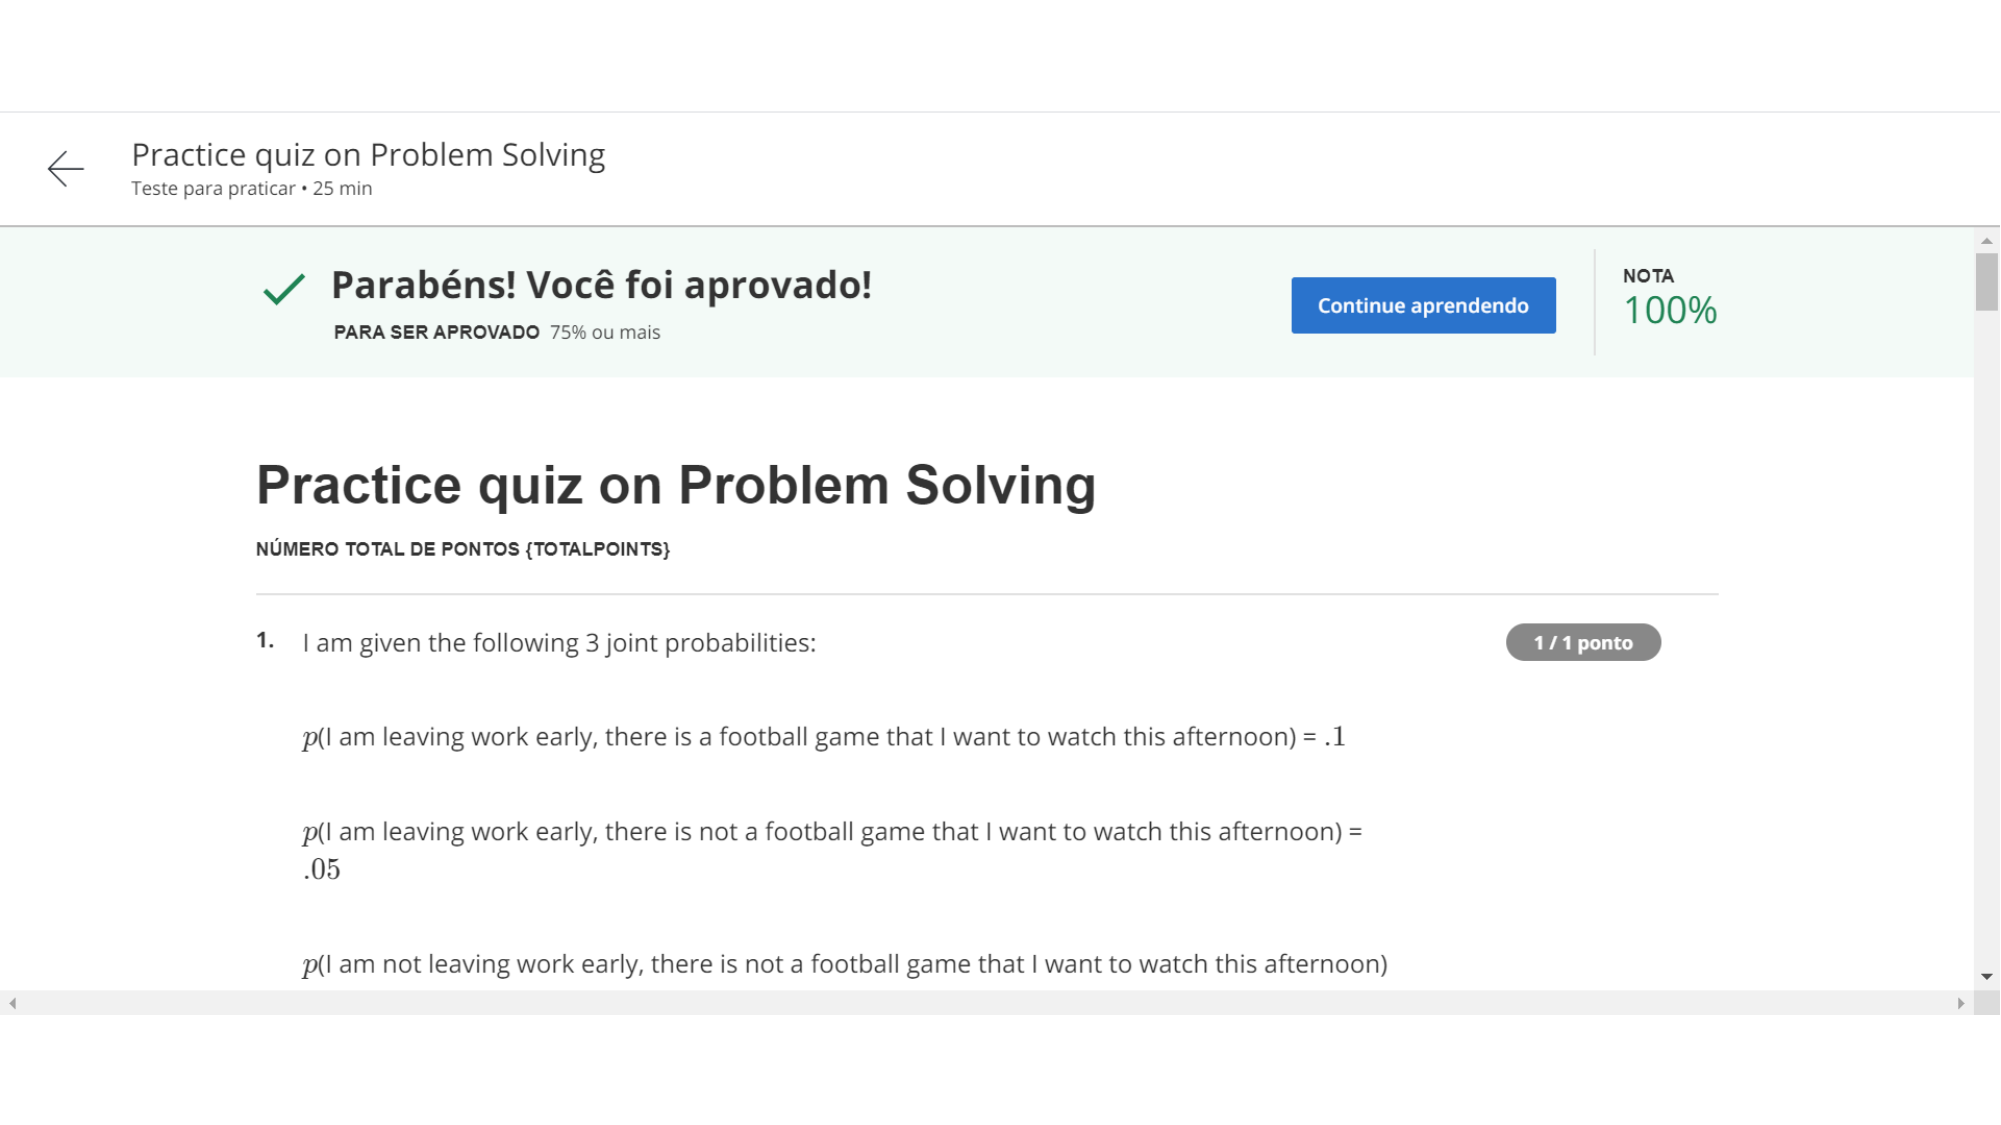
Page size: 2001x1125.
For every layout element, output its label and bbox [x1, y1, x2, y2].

picture [0, 109, 2000, 1015]
